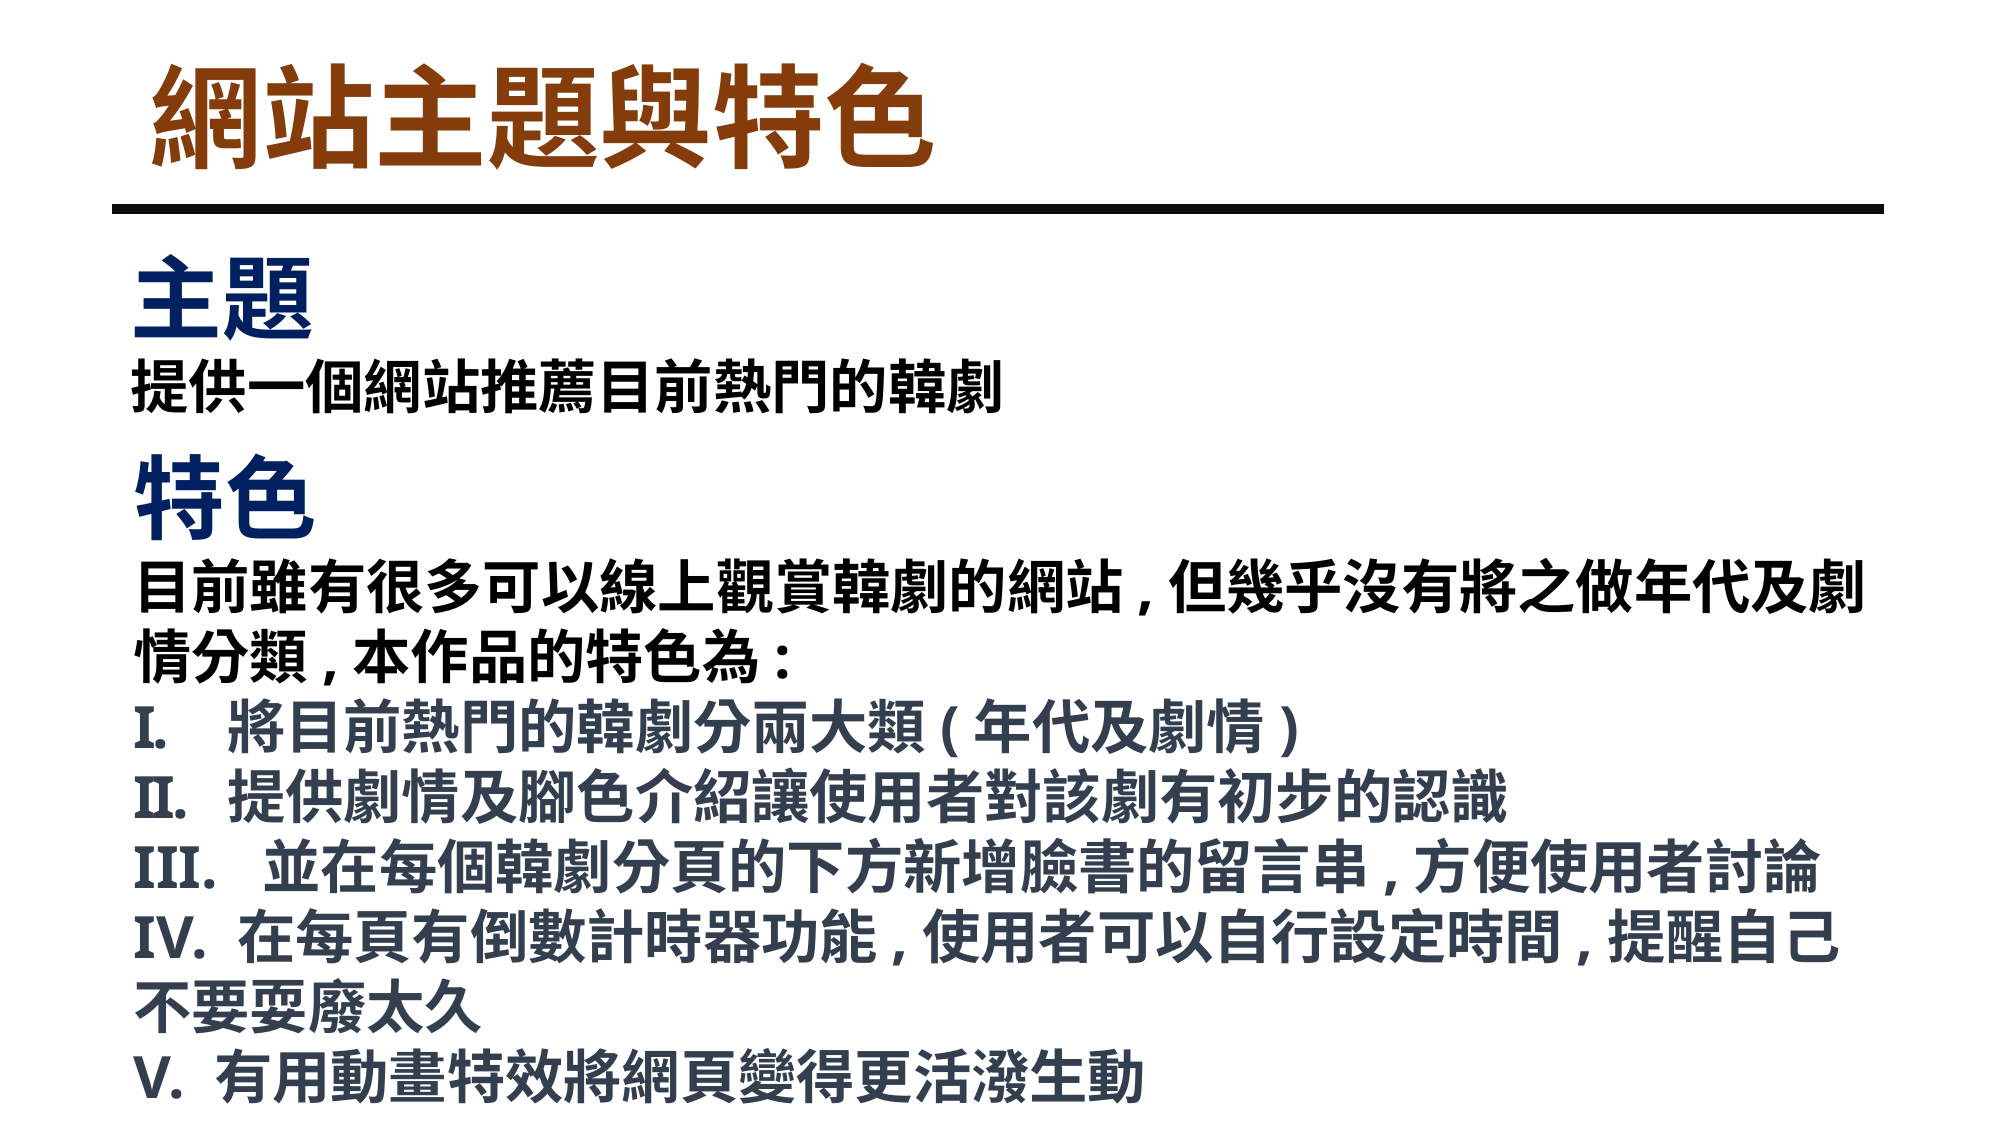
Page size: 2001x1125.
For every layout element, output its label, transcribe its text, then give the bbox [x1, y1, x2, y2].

text_box 網站主題與特色 [135, 40, 953, 190]
text_box 特色 目前雖有很多可以線上觀賞韓劇的網站,但幾乎沒有將之做年代及劇情分類,本作品的特色為: 將目前熱門的韓劇分兩大類(年代及劇情) 提供劇情及腳色介紹讓使用者對該劇有初步的認識 III. 並在每個韓劇分頁的下方新增臉書的留言串,方便使用者討論 IV. 在每頁有倒數計時器功能,使用者可以自行設定時間,提醒自己不要耍廢太久 V. 有用動畫特效將網頁變得更活潑生動 [118, 433, 1889, 1118]
text_box 主題 提供一個網站推薦目前熱門的韓劇 [115, 233, 1821, 428]
